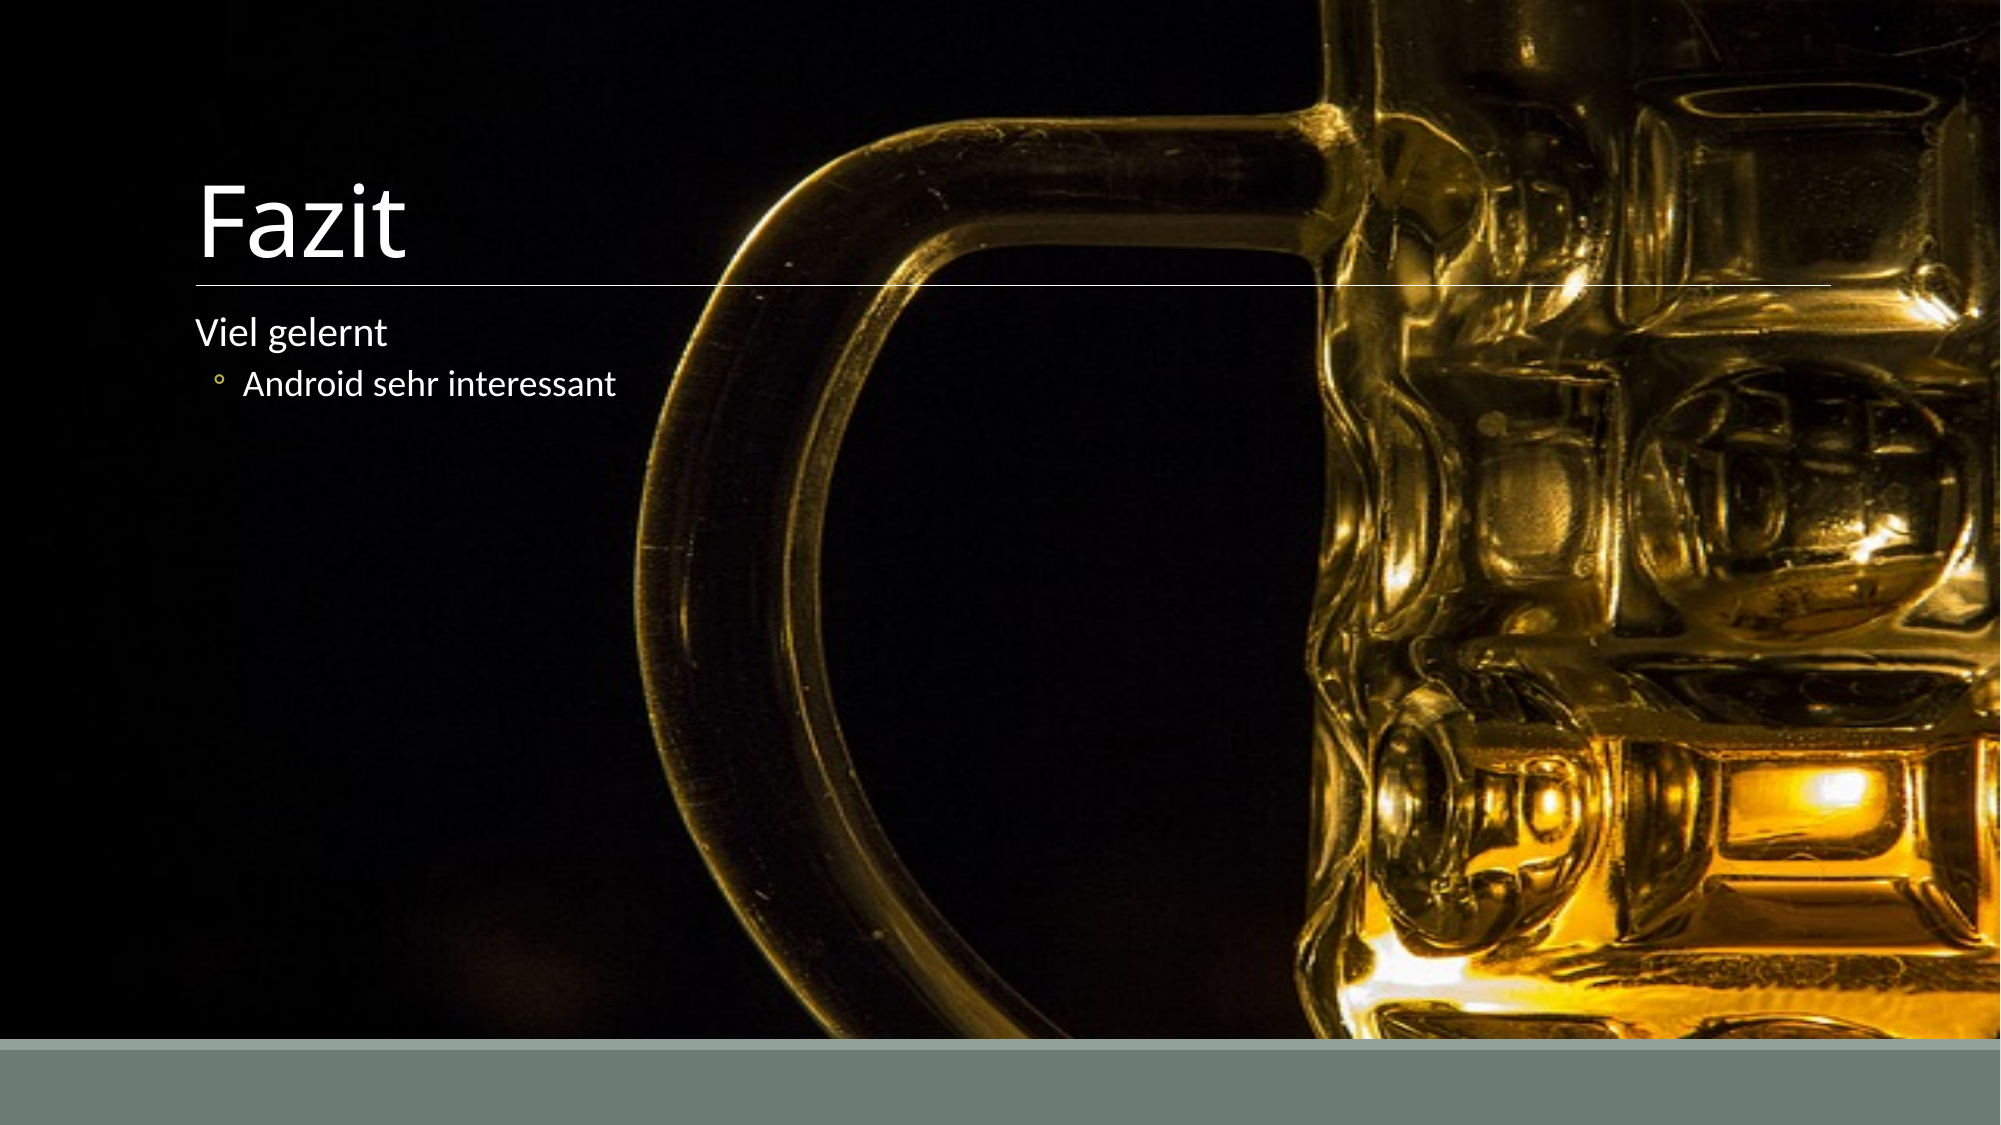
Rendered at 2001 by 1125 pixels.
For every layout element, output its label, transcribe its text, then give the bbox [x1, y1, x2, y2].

picture [0, 0, 2001, 1125]
title Fazit [180, 47, 1830, 285]
list Viel gelernt Android sehr interessant [180, 302, 1830, 963]
